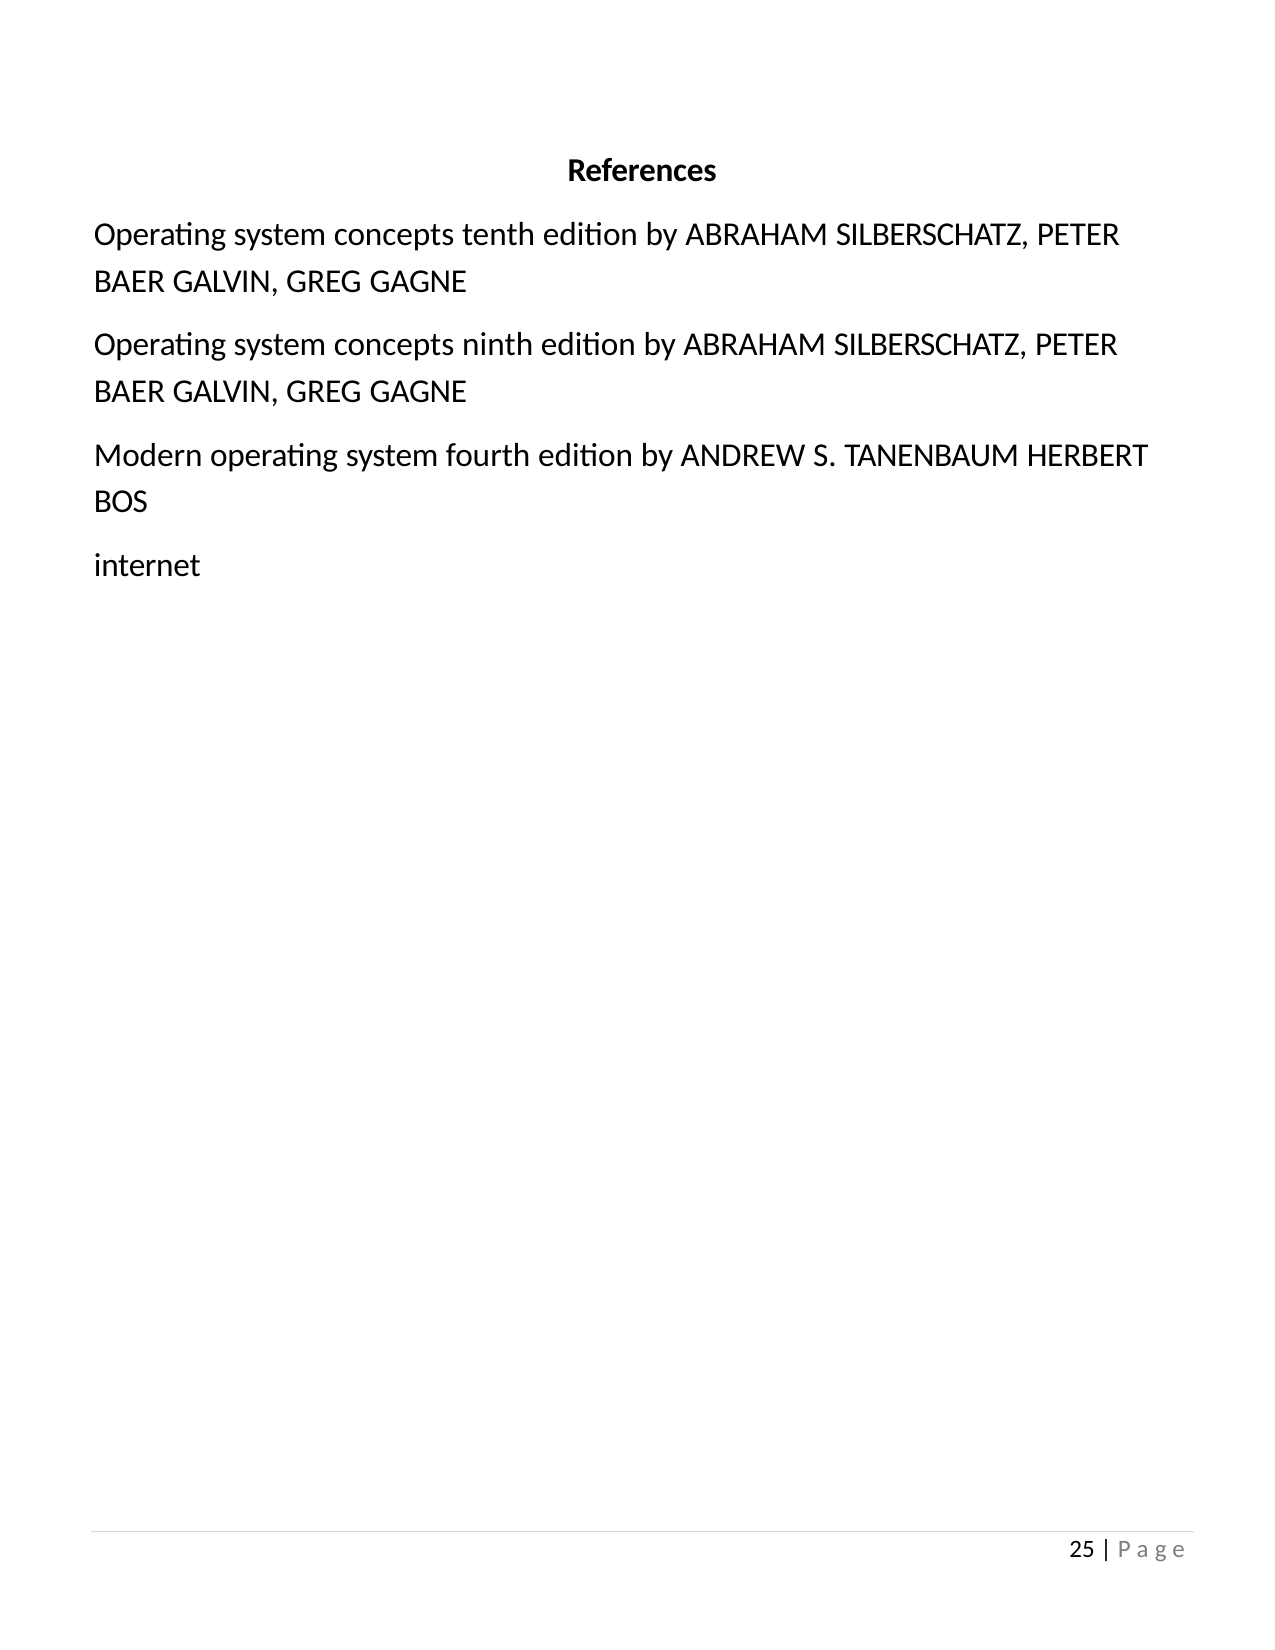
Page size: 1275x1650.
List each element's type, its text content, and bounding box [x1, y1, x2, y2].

text_box References Operating system concepts tenth edition by ABRAHAM SILBERSCHATZ, PETER BAER GALVIN, GREG GAGNE Operating system concepts ninth edition by ABRAHAM SILBERSCHATZ, PETER BAER GALVIN, GREG GAGNE Modern operating system fourth edition by ANDREW S. TANENBAUM HERBERT BOS internet [91, 146, 1161, 584]
slide_number 25 | P a g e [1067, 1536, 1187, 1650]
